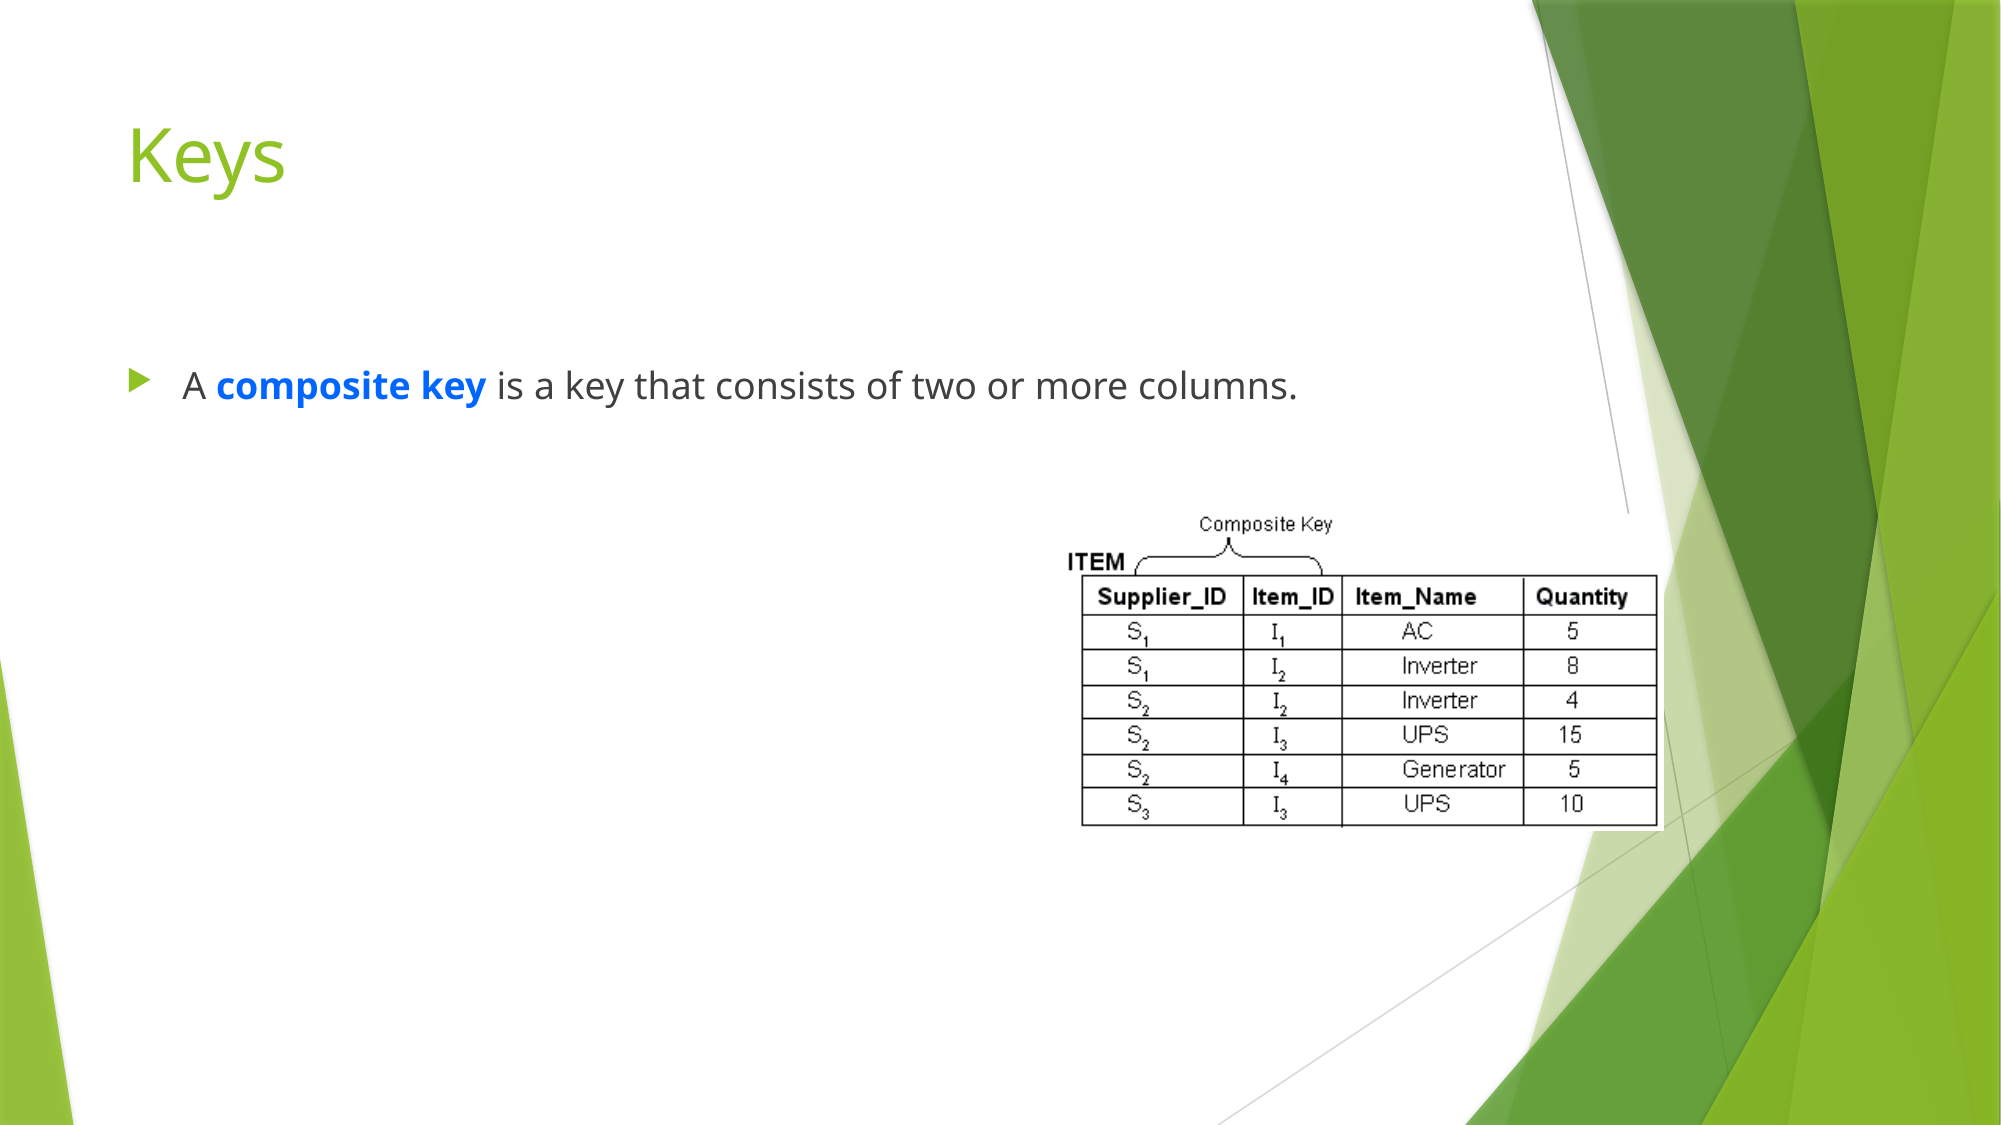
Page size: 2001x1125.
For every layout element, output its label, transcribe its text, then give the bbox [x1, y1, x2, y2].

title Keys [111, 99, 1522, 317]
picture [1063, 514, 1665, 831]
list A composite key is a key that consists of two or more columns. [111, 354, 1522, 992]
